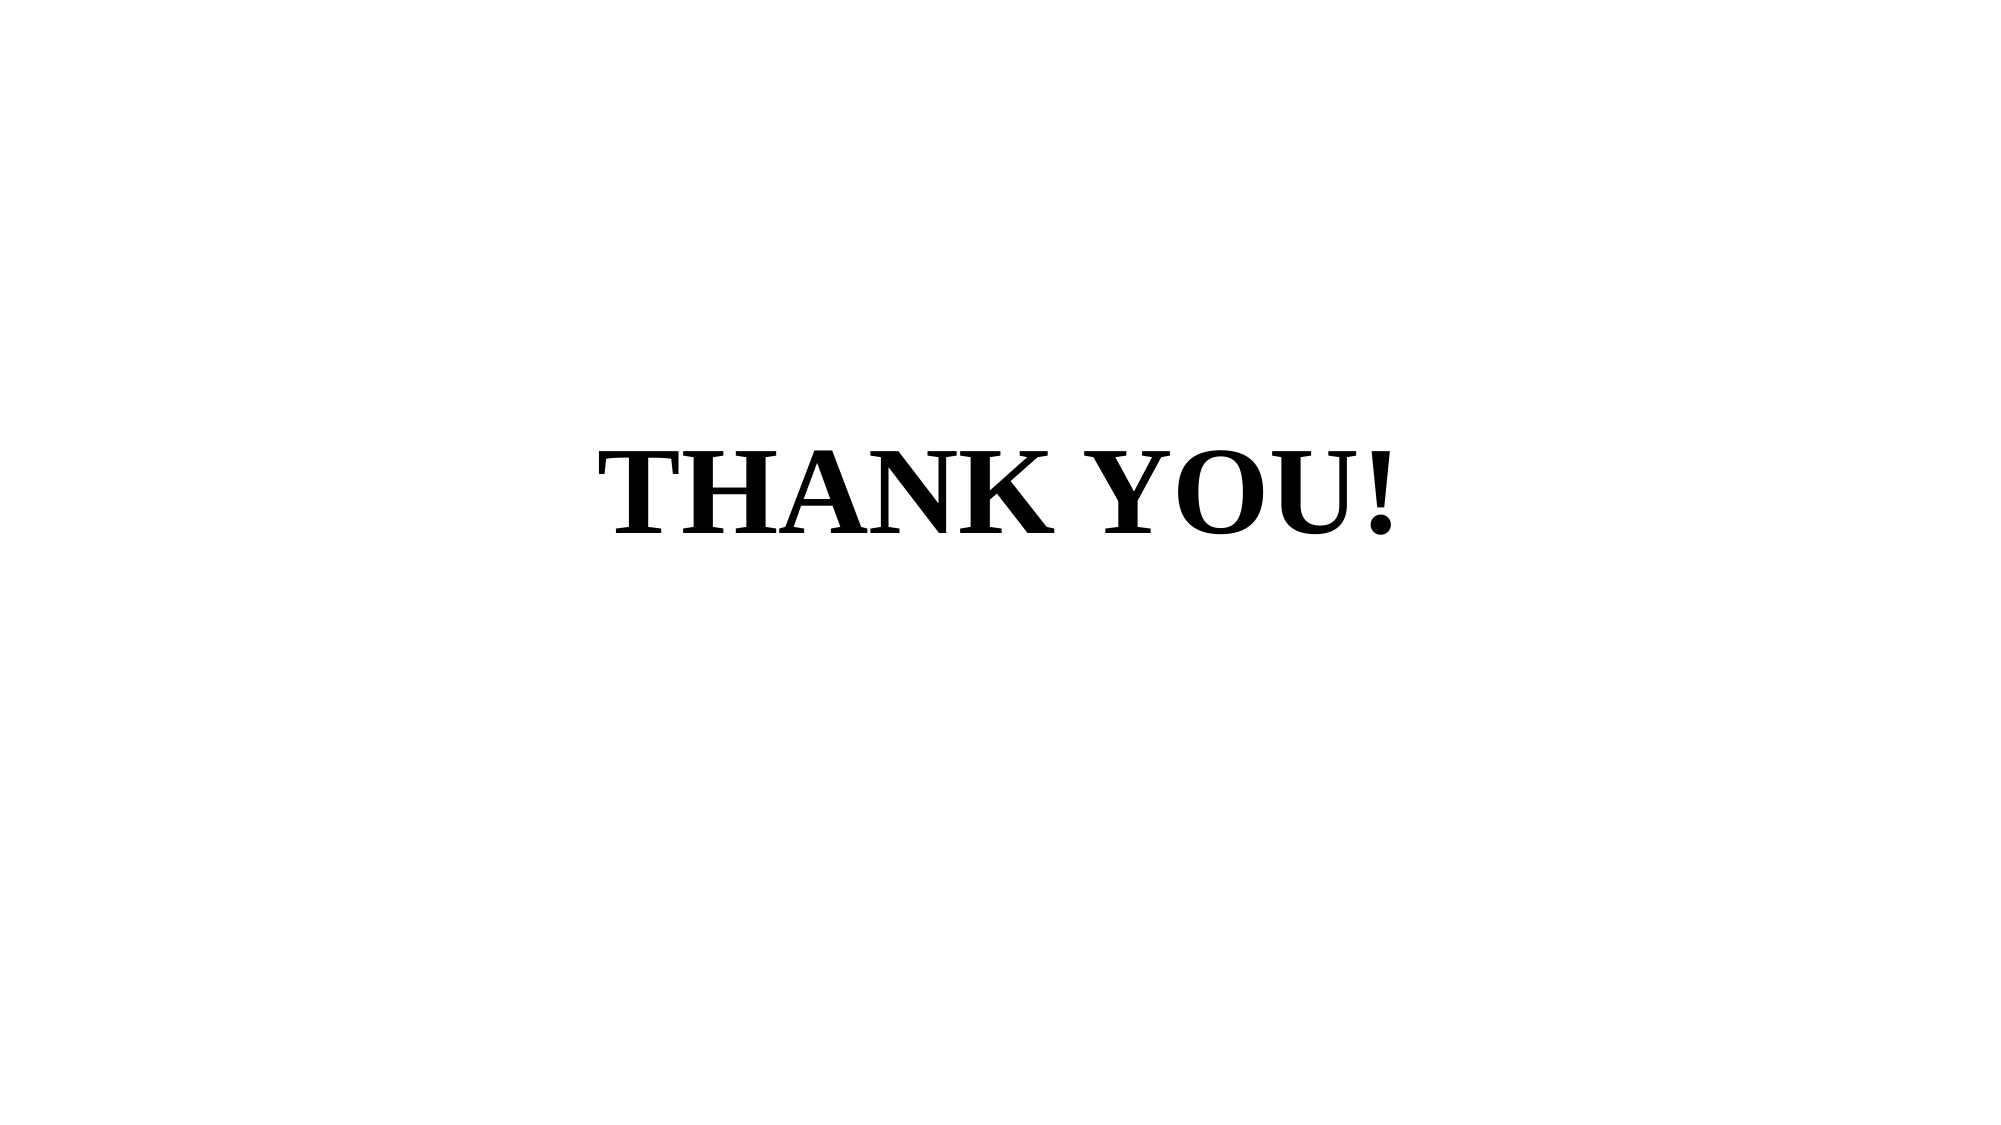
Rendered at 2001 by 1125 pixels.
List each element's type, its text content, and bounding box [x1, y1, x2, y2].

title THANK YOU! [137, 384, 1863, 602]
